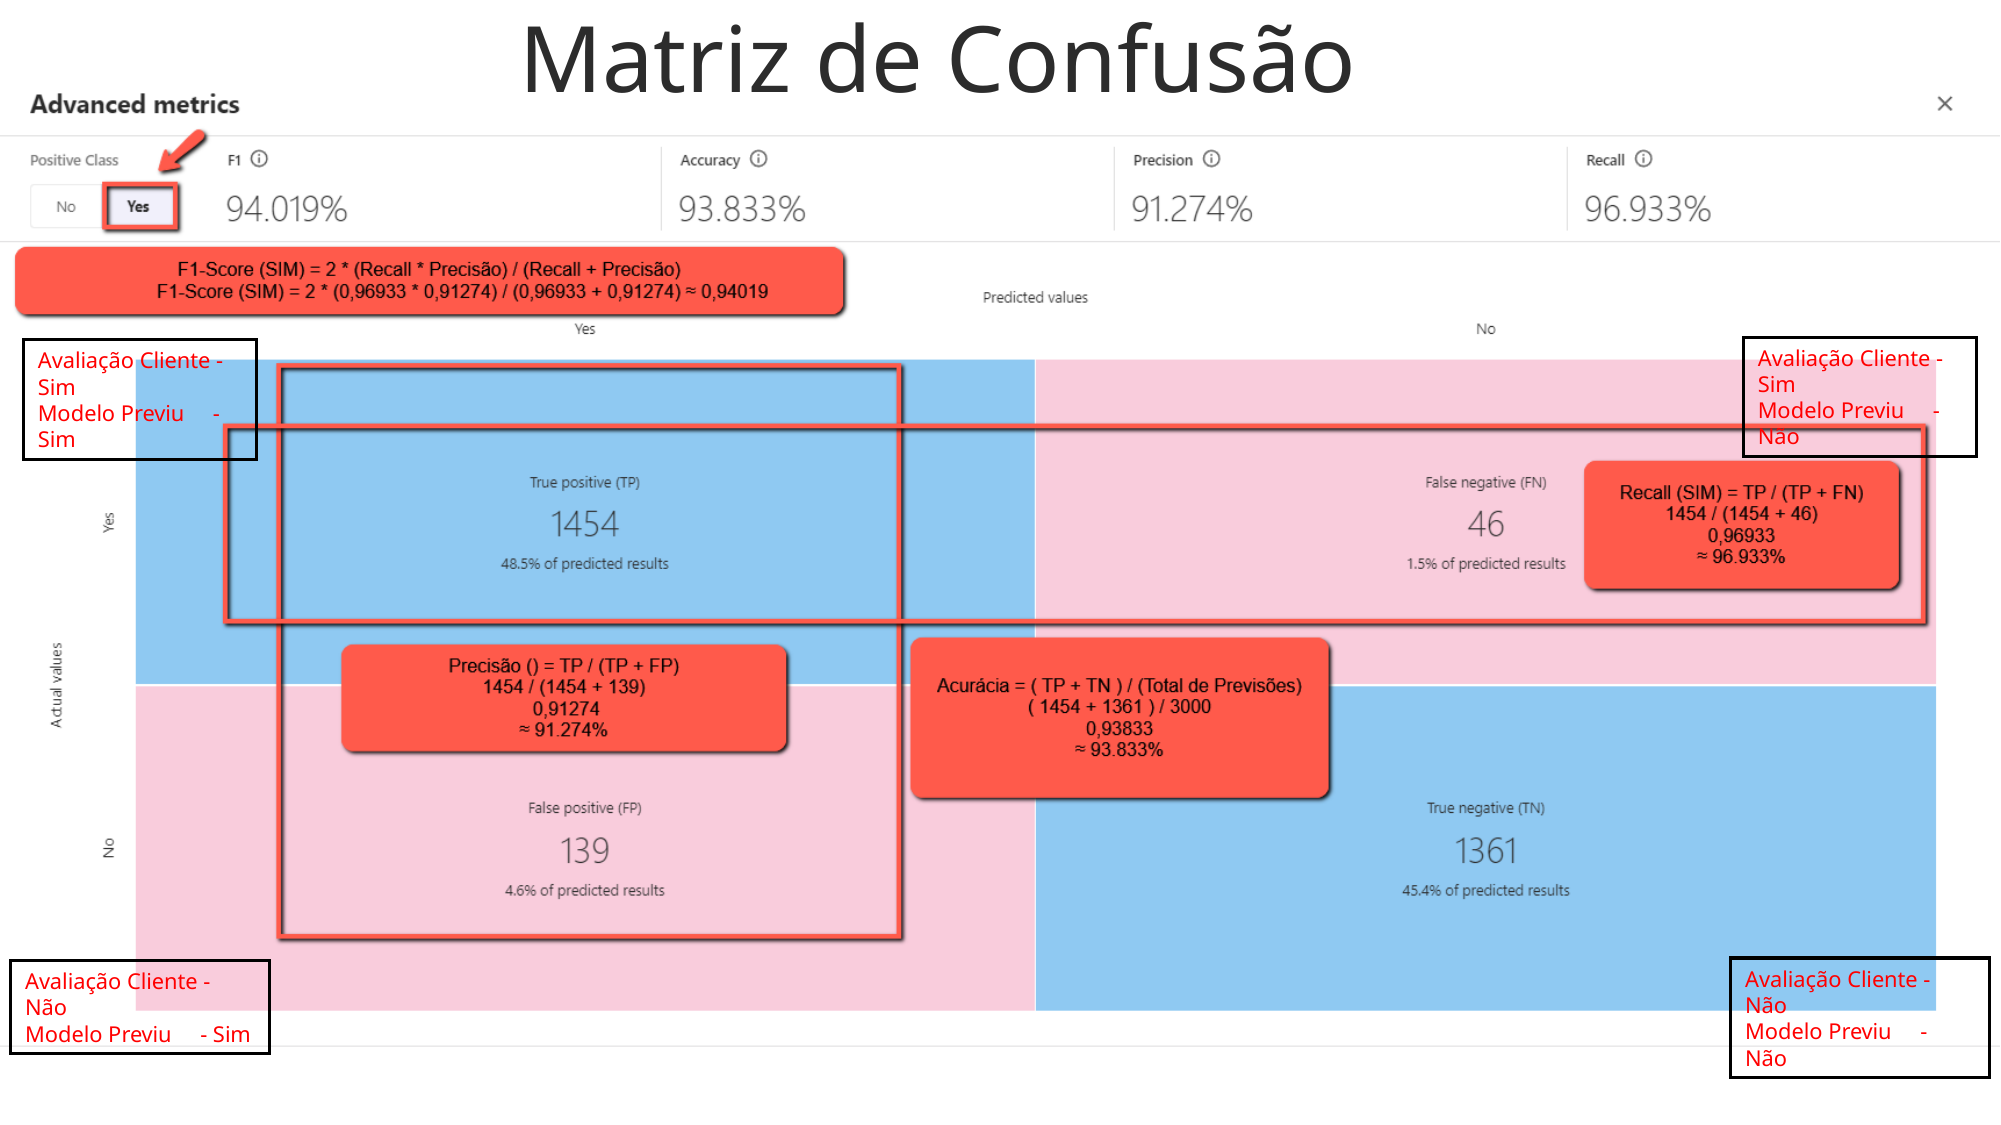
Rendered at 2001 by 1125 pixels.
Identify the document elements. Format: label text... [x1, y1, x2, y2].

text_box Avaliação Cliente - Não Modelo Previu - Não [1729, 1049, 1991, 1079]
text_box Matriz de Confusão [419, 0, 1457, 76]
picture [0, 76, 2000, 1049]
text_box Avaliação Cliente - Não Modelo Previu - Sim [9, 1049, 271, 1055]
